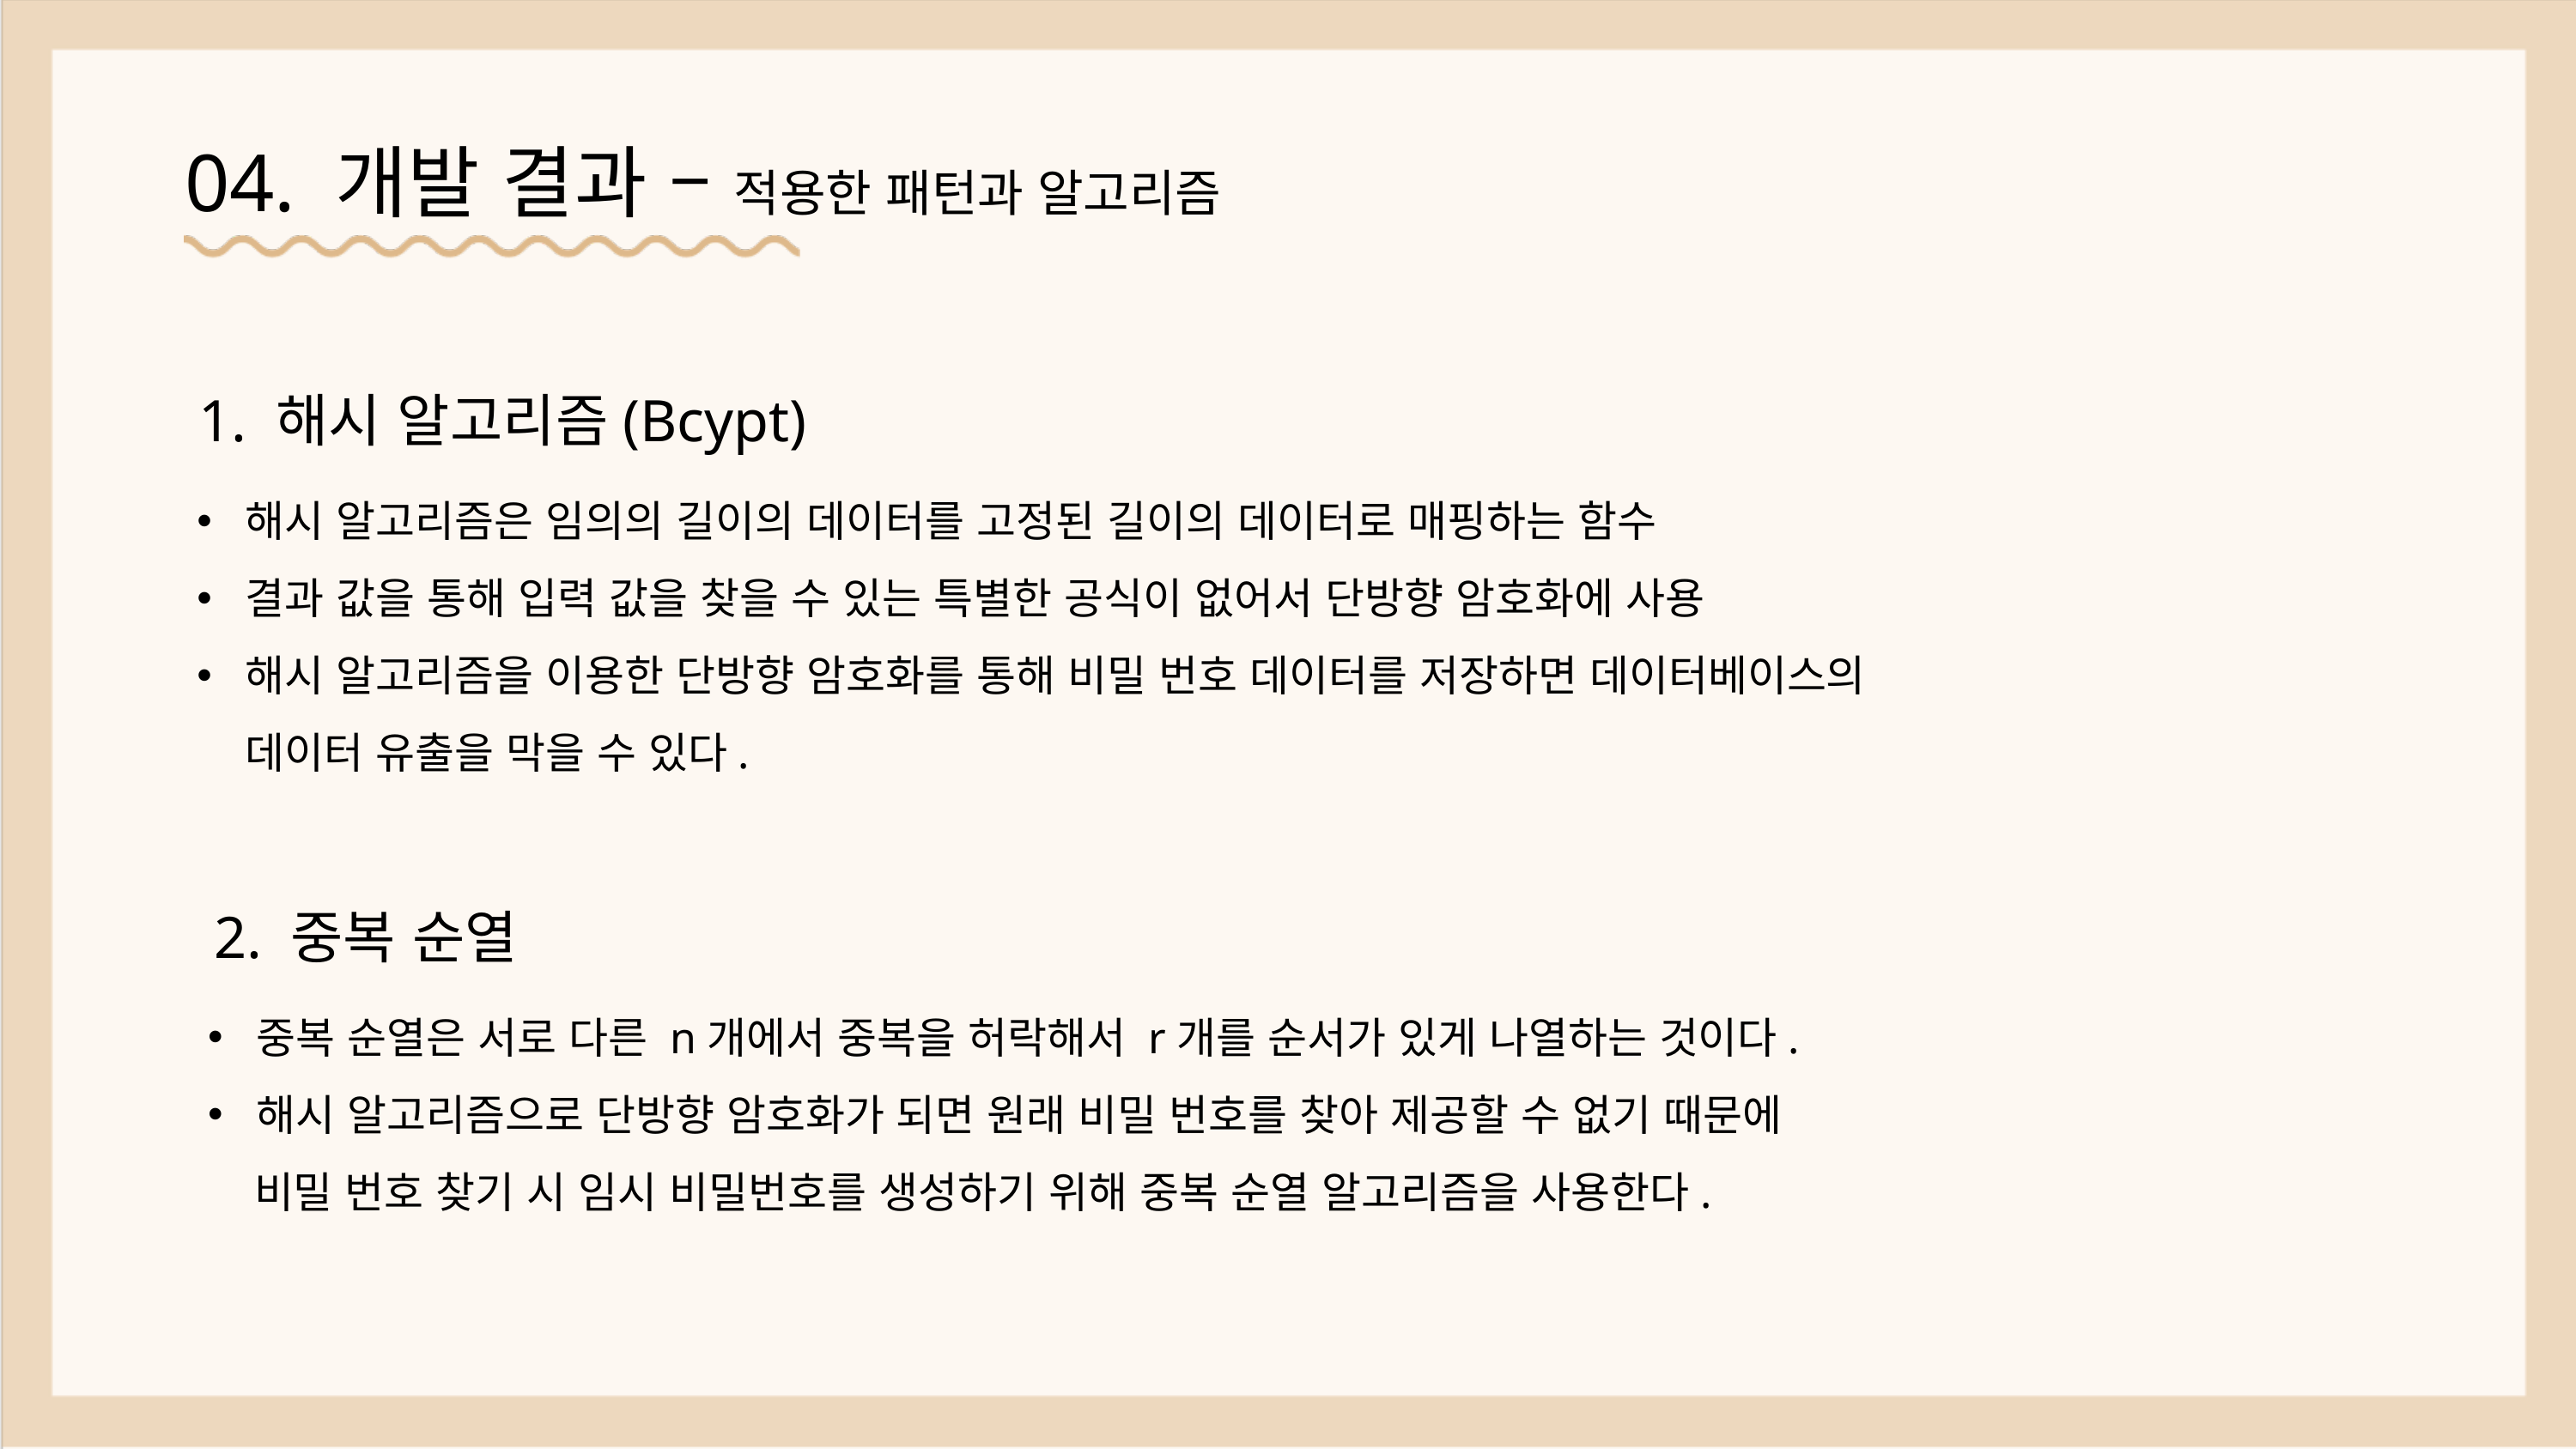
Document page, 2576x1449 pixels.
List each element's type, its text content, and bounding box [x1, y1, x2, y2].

picture [0, 0, 2576, 1449]
text_box 2. 중복 순열 [201, 894, 532, 976]
text_box 중복 순열은 서로 다른 n개에서 중복을 허락해서 r개를 순서가 있게 나열하는 것이다. 해시 알고리즘으로 단방향 암호화가 되면 원래 비밀 번호를 찾아 제공할 수 없기 때문에 비밀 번호 찾기 시 임시 비밀번호를 생성하기 위해 중복 순열 알고리즘을 사용한다. [195, 979, 1978, 1223]
text_box 1. 해시 알고리즘(Bcypt) [185, 378, 820, 459]
text_box 해시 알고리즘은 임의의 길이의 데이터를 고정된 길이의 데이터로 매핑하는 함수 결과 값을 통해 입력 값을 찾을 수 있는 특별한 공식이 없어서 단방향 암호화에 사용 해시 알고리즘을 이용한 단방향 암호화를 통해 비밀 번호 데이터를 저장하면 데이터베이스의 데이터 유출을 막을 수 있다. [184, 462, 1966, 785]
text_box 04. 개발 결과 – 적용한 패턴과 알고리즘 [172, 126, 1750, 234]
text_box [184, 234, 800, 259]
